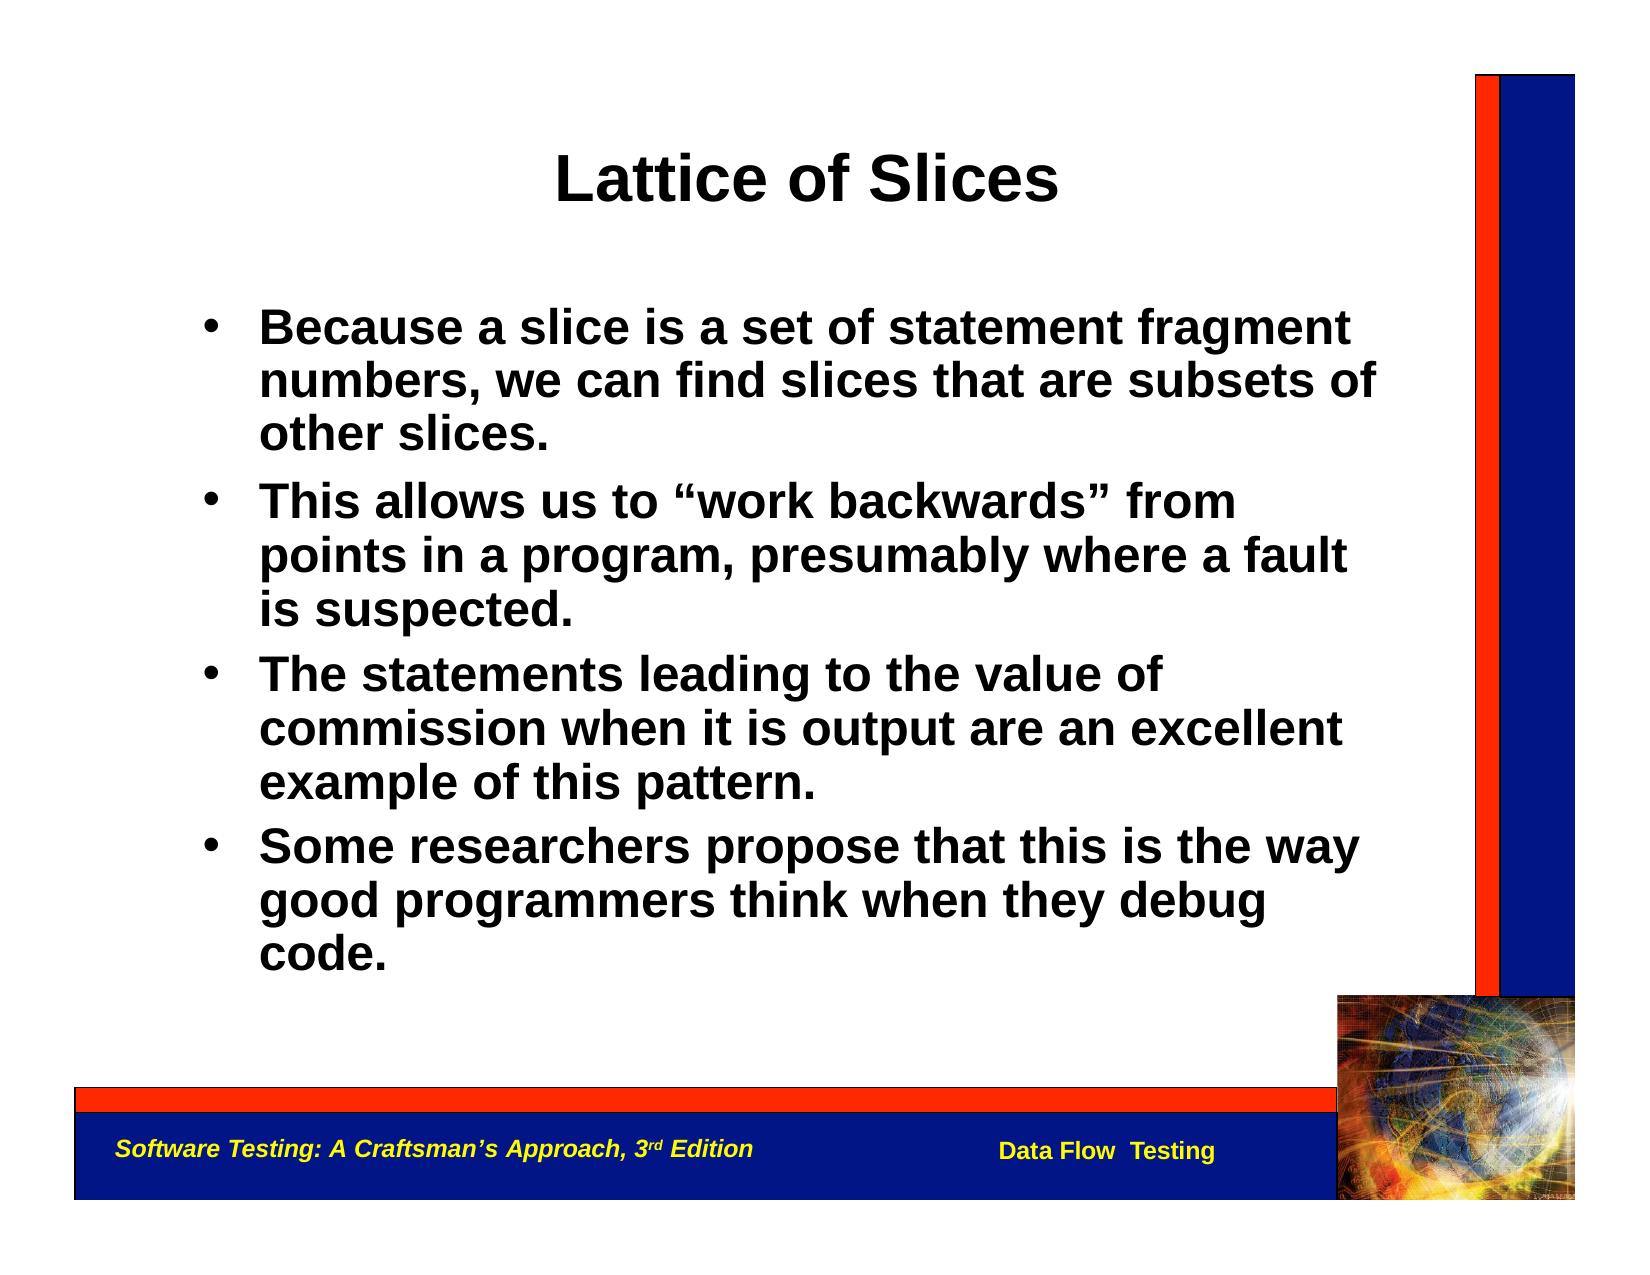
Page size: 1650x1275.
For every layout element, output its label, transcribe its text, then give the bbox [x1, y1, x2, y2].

text_box Because a slice is a set of statement fragment numbers, we can find slices that are subsets of other slices. This allows us to “work backwards” from points in a program, presumably where a fault is suspected. The statements leading to the value of commission when it is output are an excellent example of this pattern. Some researchers propose that this is the way good programmers think when they debug code. [200, 301, 1384, 982]
slide_number Software Testing: A Craftsman’s Approach, 3rd Edition [112, 1132, 765, 1275]
title Lattice of Slices [234, 134, 1416, 348]
footer Data Flow Testing [996, 1134, 1222, 1275]
picture [1337, 995, 1575, 1200]
